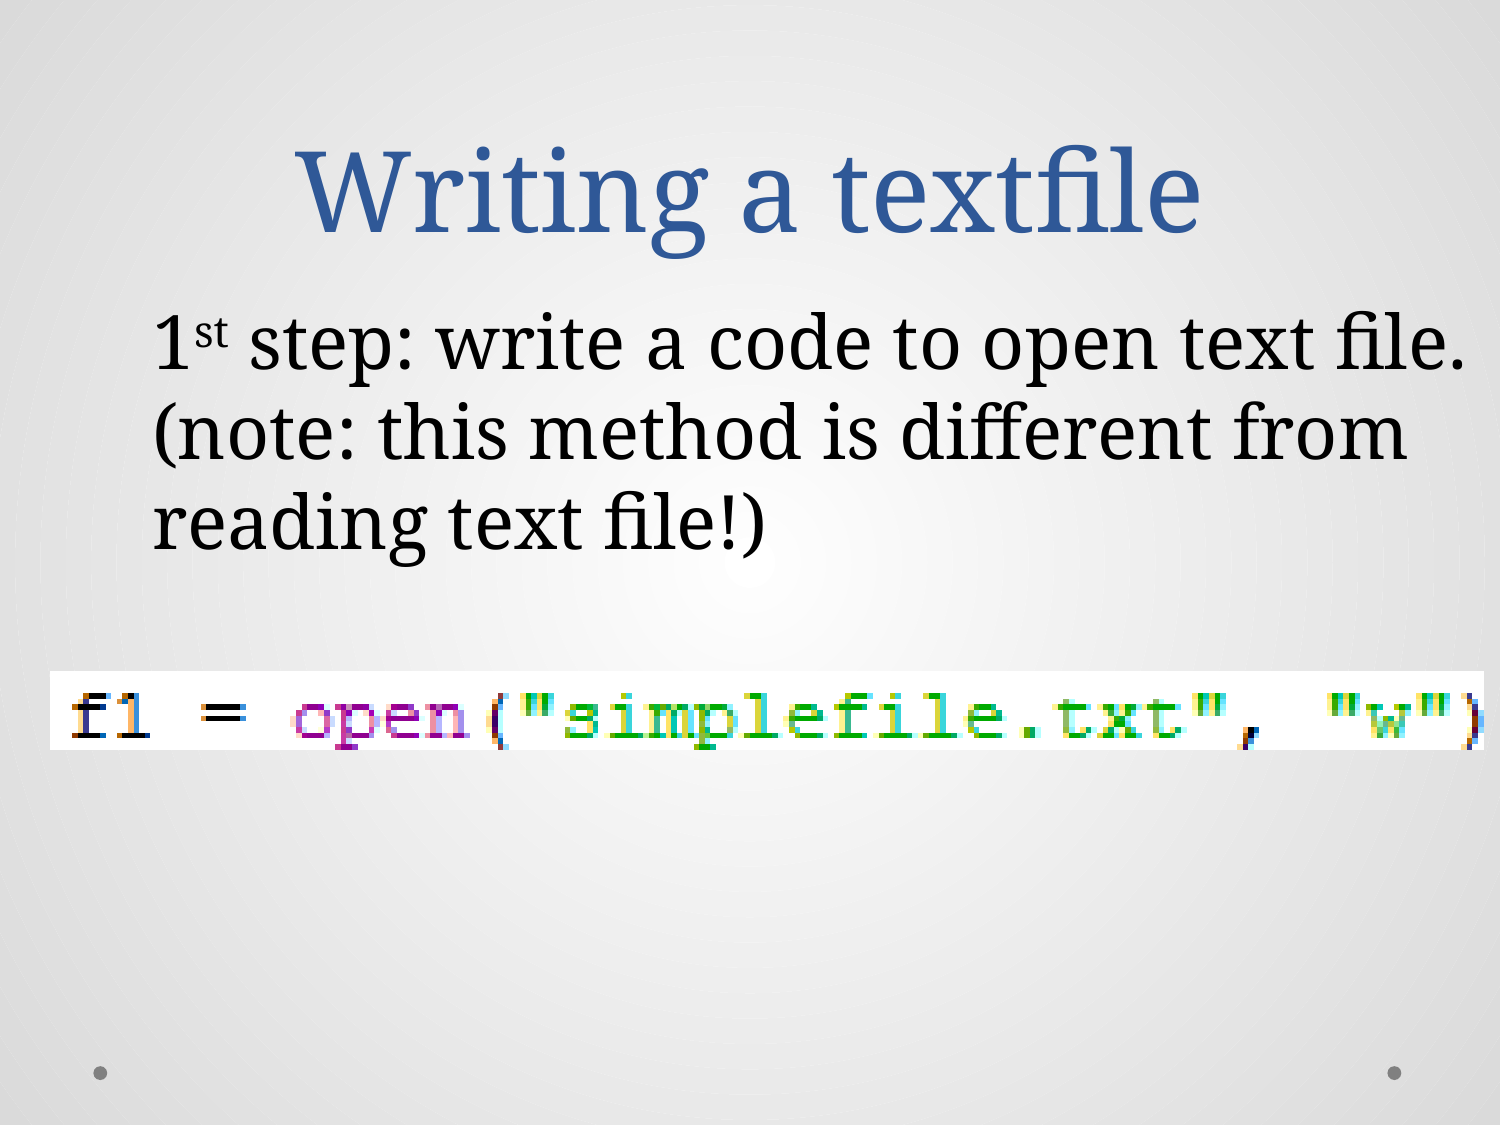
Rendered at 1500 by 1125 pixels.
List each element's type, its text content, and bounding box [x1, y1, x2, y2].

title Writing a textfile [75, 0, 1425, 263]
picture [49, 671, 1484, 751]
text_box 1st step: write a code to open text file. (note: this method is different from reading text file!) [137, 287, 1500, 573]
